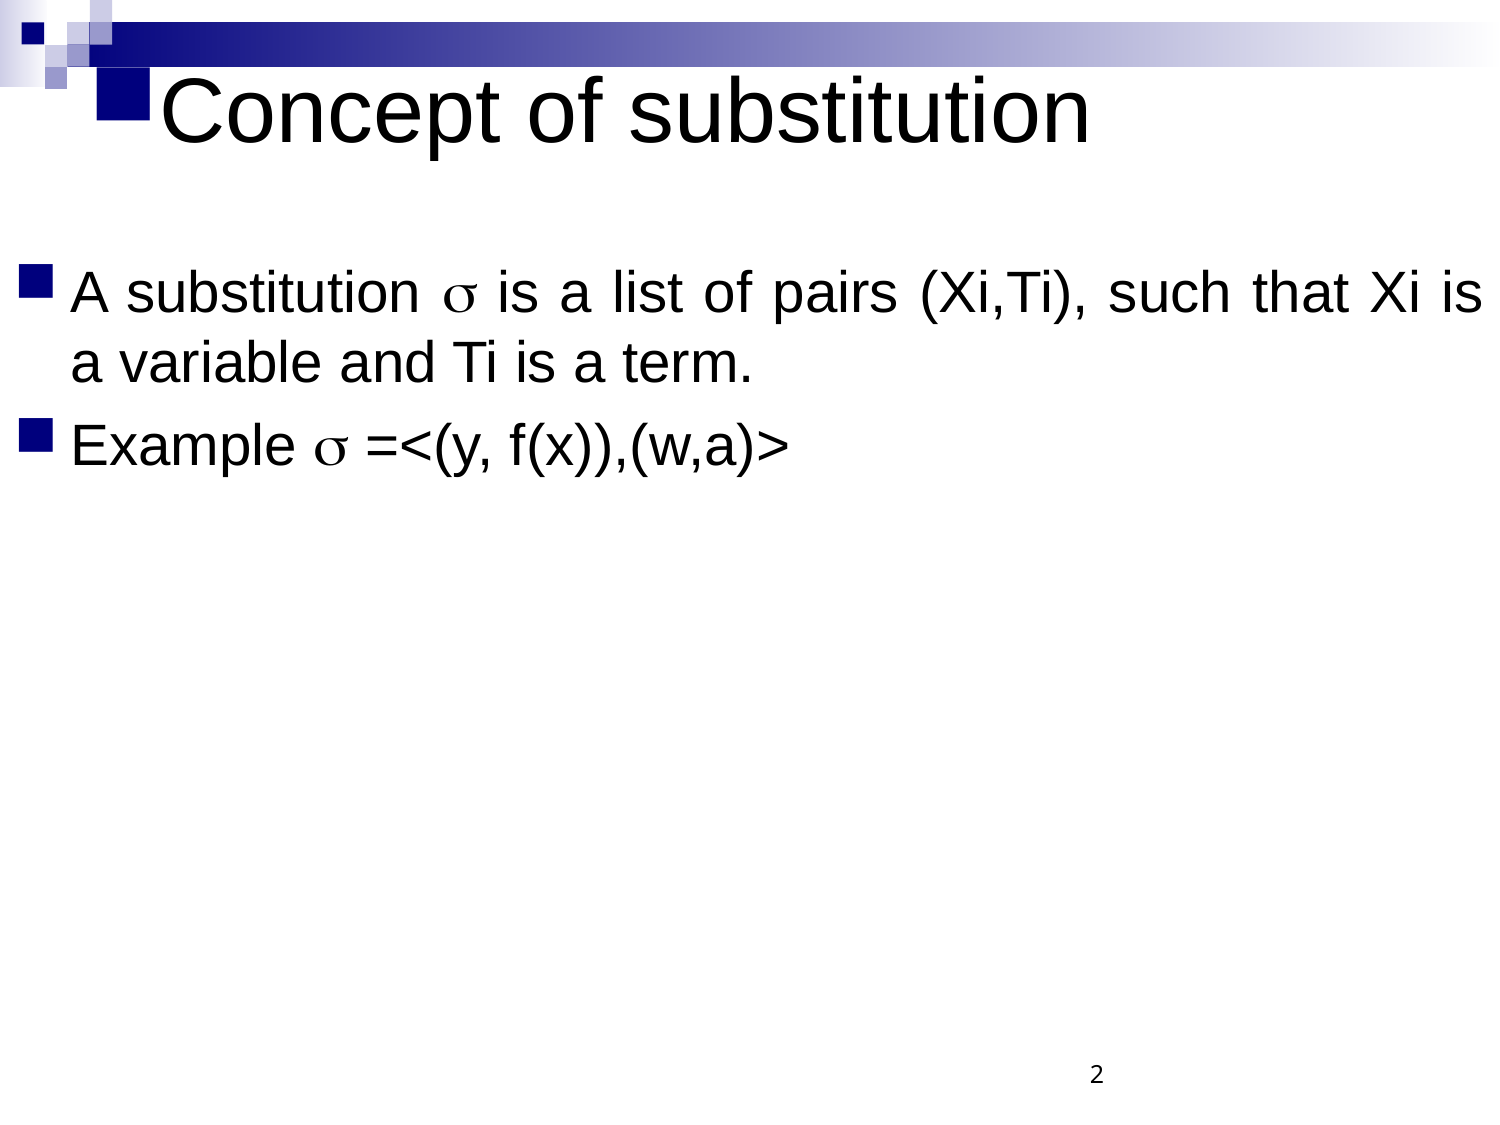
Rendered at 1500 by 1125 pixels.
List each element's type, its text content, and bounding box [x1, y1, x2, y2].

text_box A substitution  is a list of pairs (Xi,Ti), such that Xi is a variable and Ti is a term. Example  =<(y, f(x)),(w,a)> [0, 162, 1500, 801]
text_box Concept of substitution [74, 24, 1425, 162]
text_box 2 [1074, 1024, 1426, 1100]
